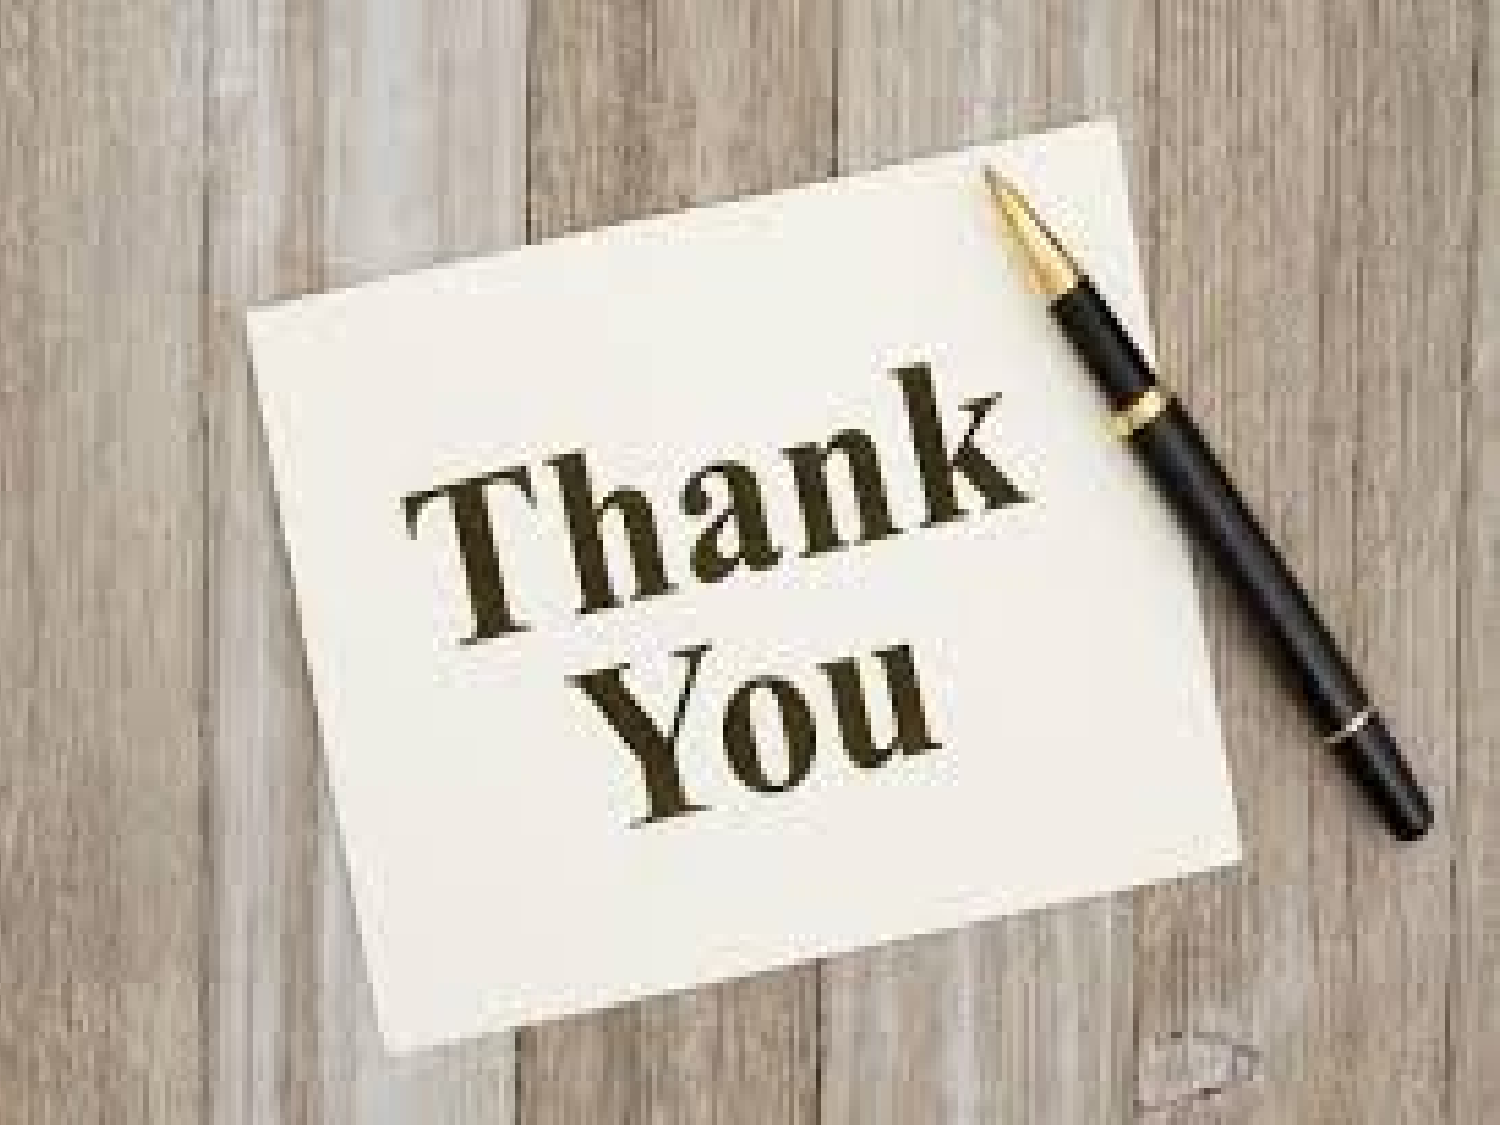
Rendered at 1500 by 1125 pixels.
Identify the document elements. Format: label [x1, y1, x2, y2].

list [0, 0, 1500, 1125]
